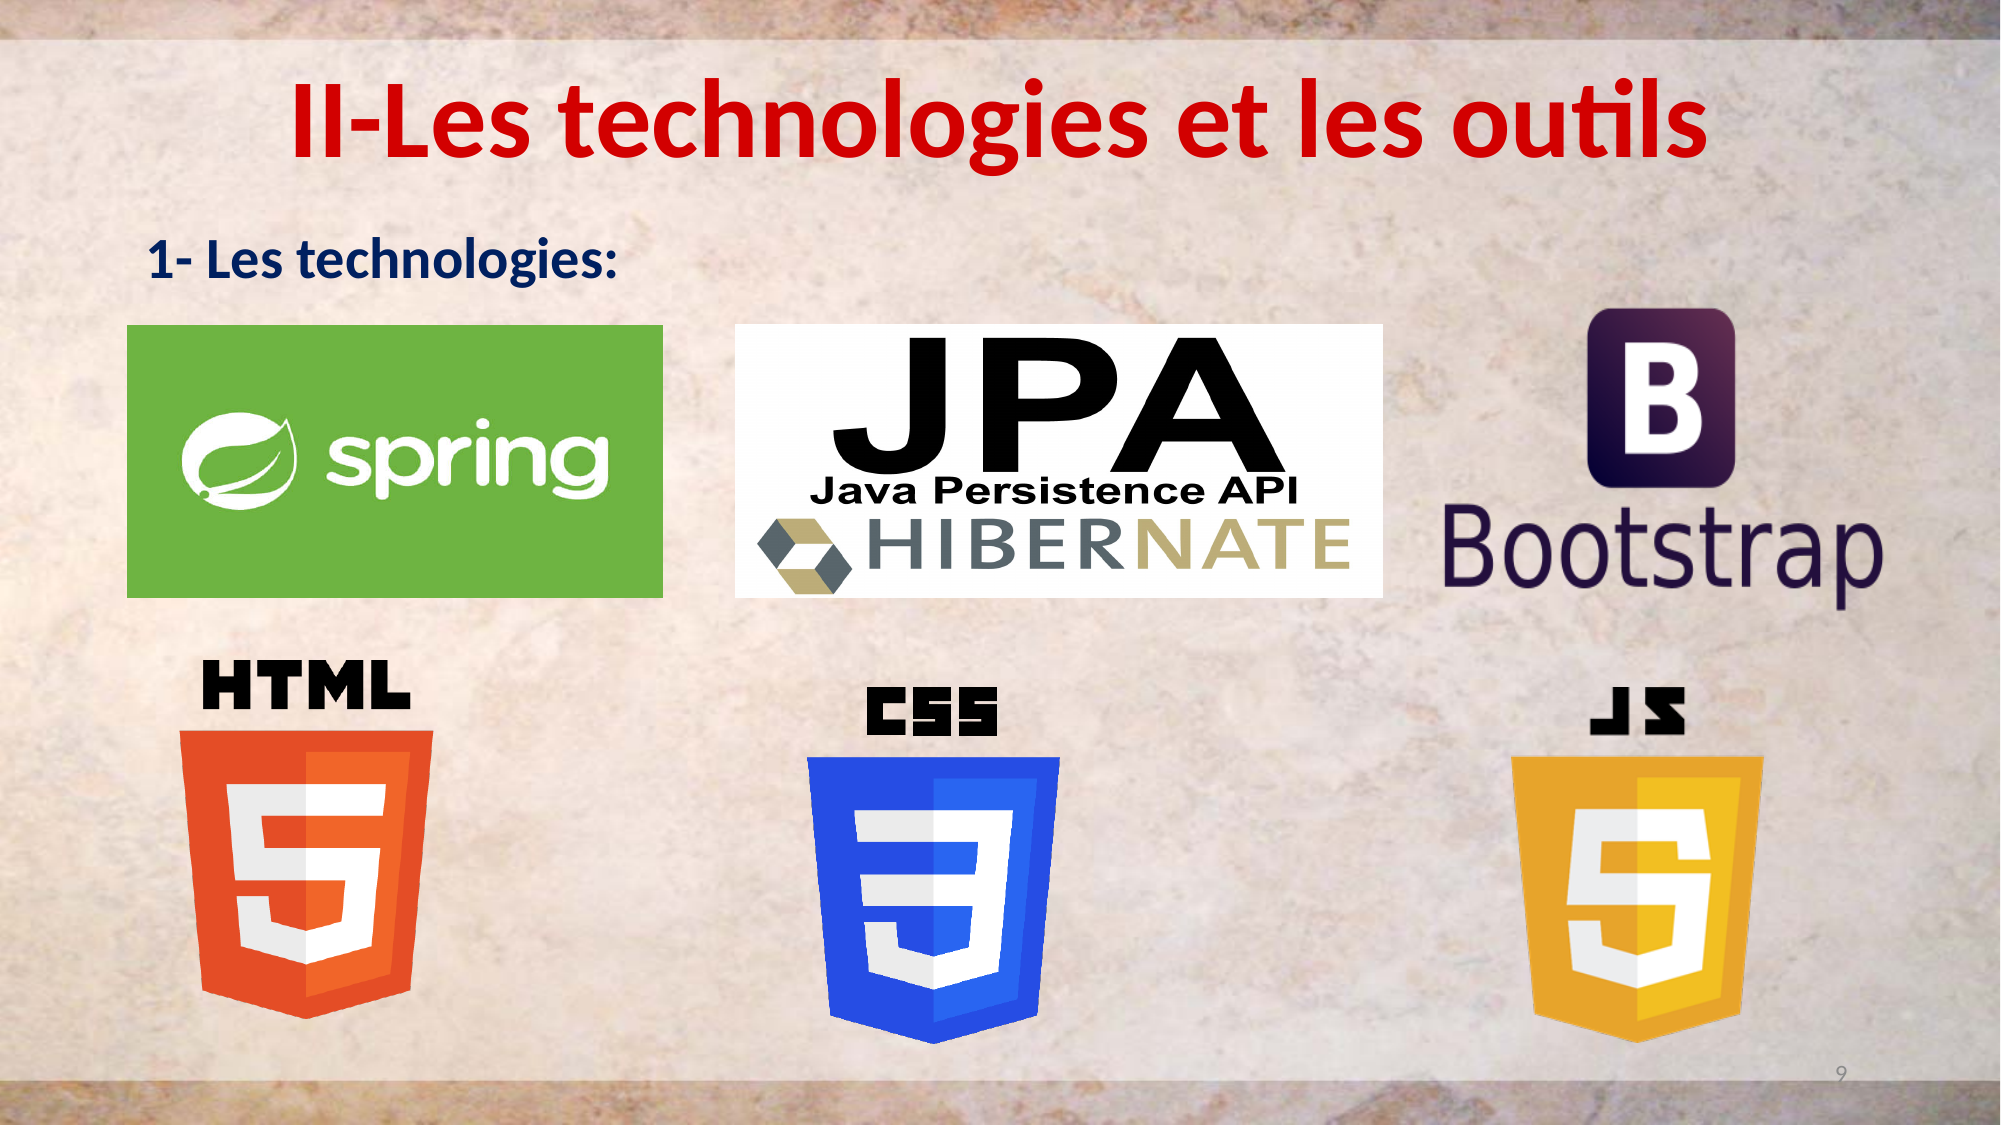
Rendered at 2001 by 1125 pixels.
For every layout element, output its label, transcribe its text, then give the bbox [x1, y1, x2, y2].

slide_number 9 [1412, 1042, 1863, 1103]
picture [0, 0, 2001, 1125]
text_box II-Les technologies et les outils [273, 37, 1727, 188]
text_box 1- Les technologies: [130, 212, 635, 298]
